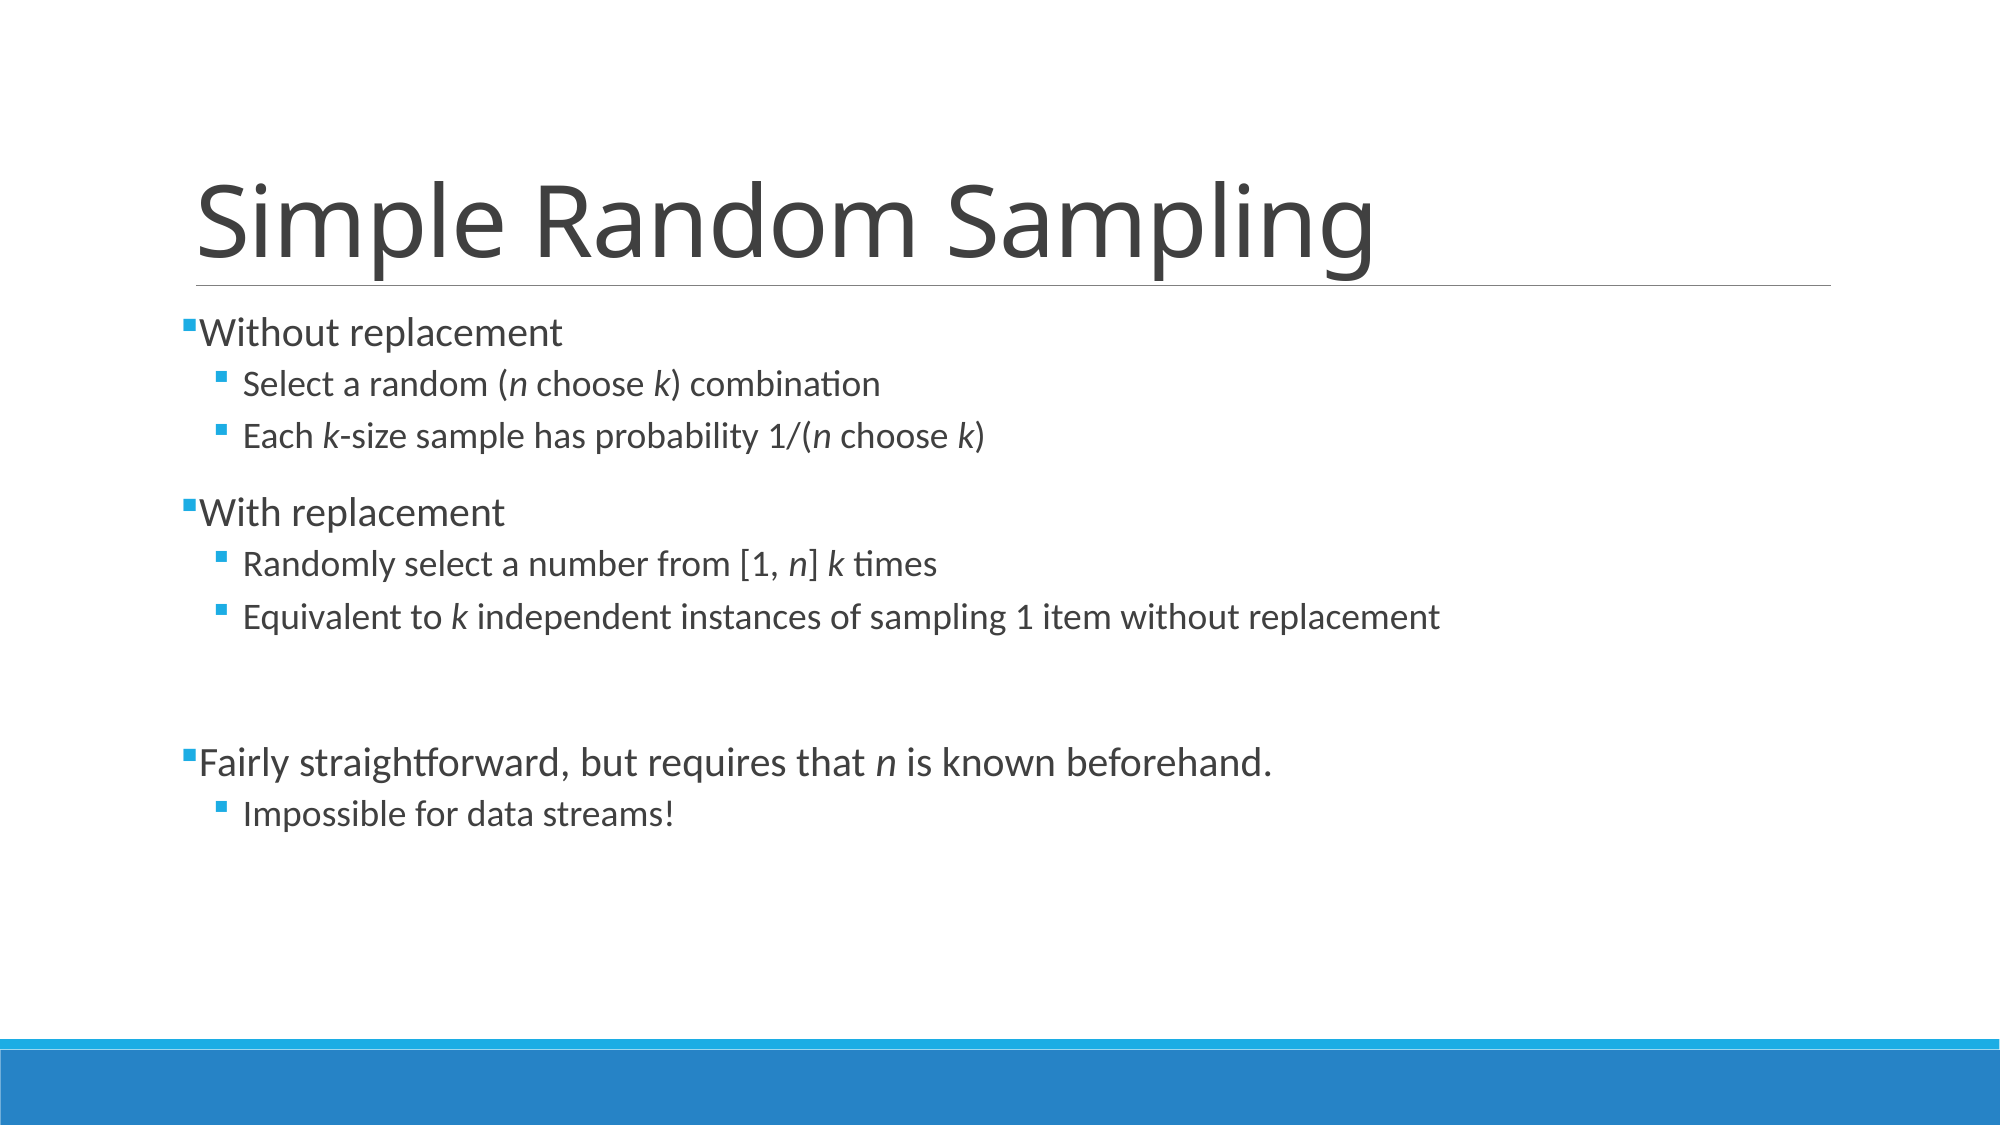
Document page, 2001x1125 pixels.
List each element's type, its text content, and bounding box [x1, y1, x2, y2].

list Without replacement Select a random (n choose k) combination Each k-size sample has probability 1/(n choose k) With replacement Randomly select a number from [1, n] k times Equivalent to k independent instances of sampling 1 item without replacement Fairly straightforward, but requires that n is known beforehand. Impossible for data streams! [180, 302, 1830, 963]
title Simple Random Sampling [180, 47, 1830, 285]
